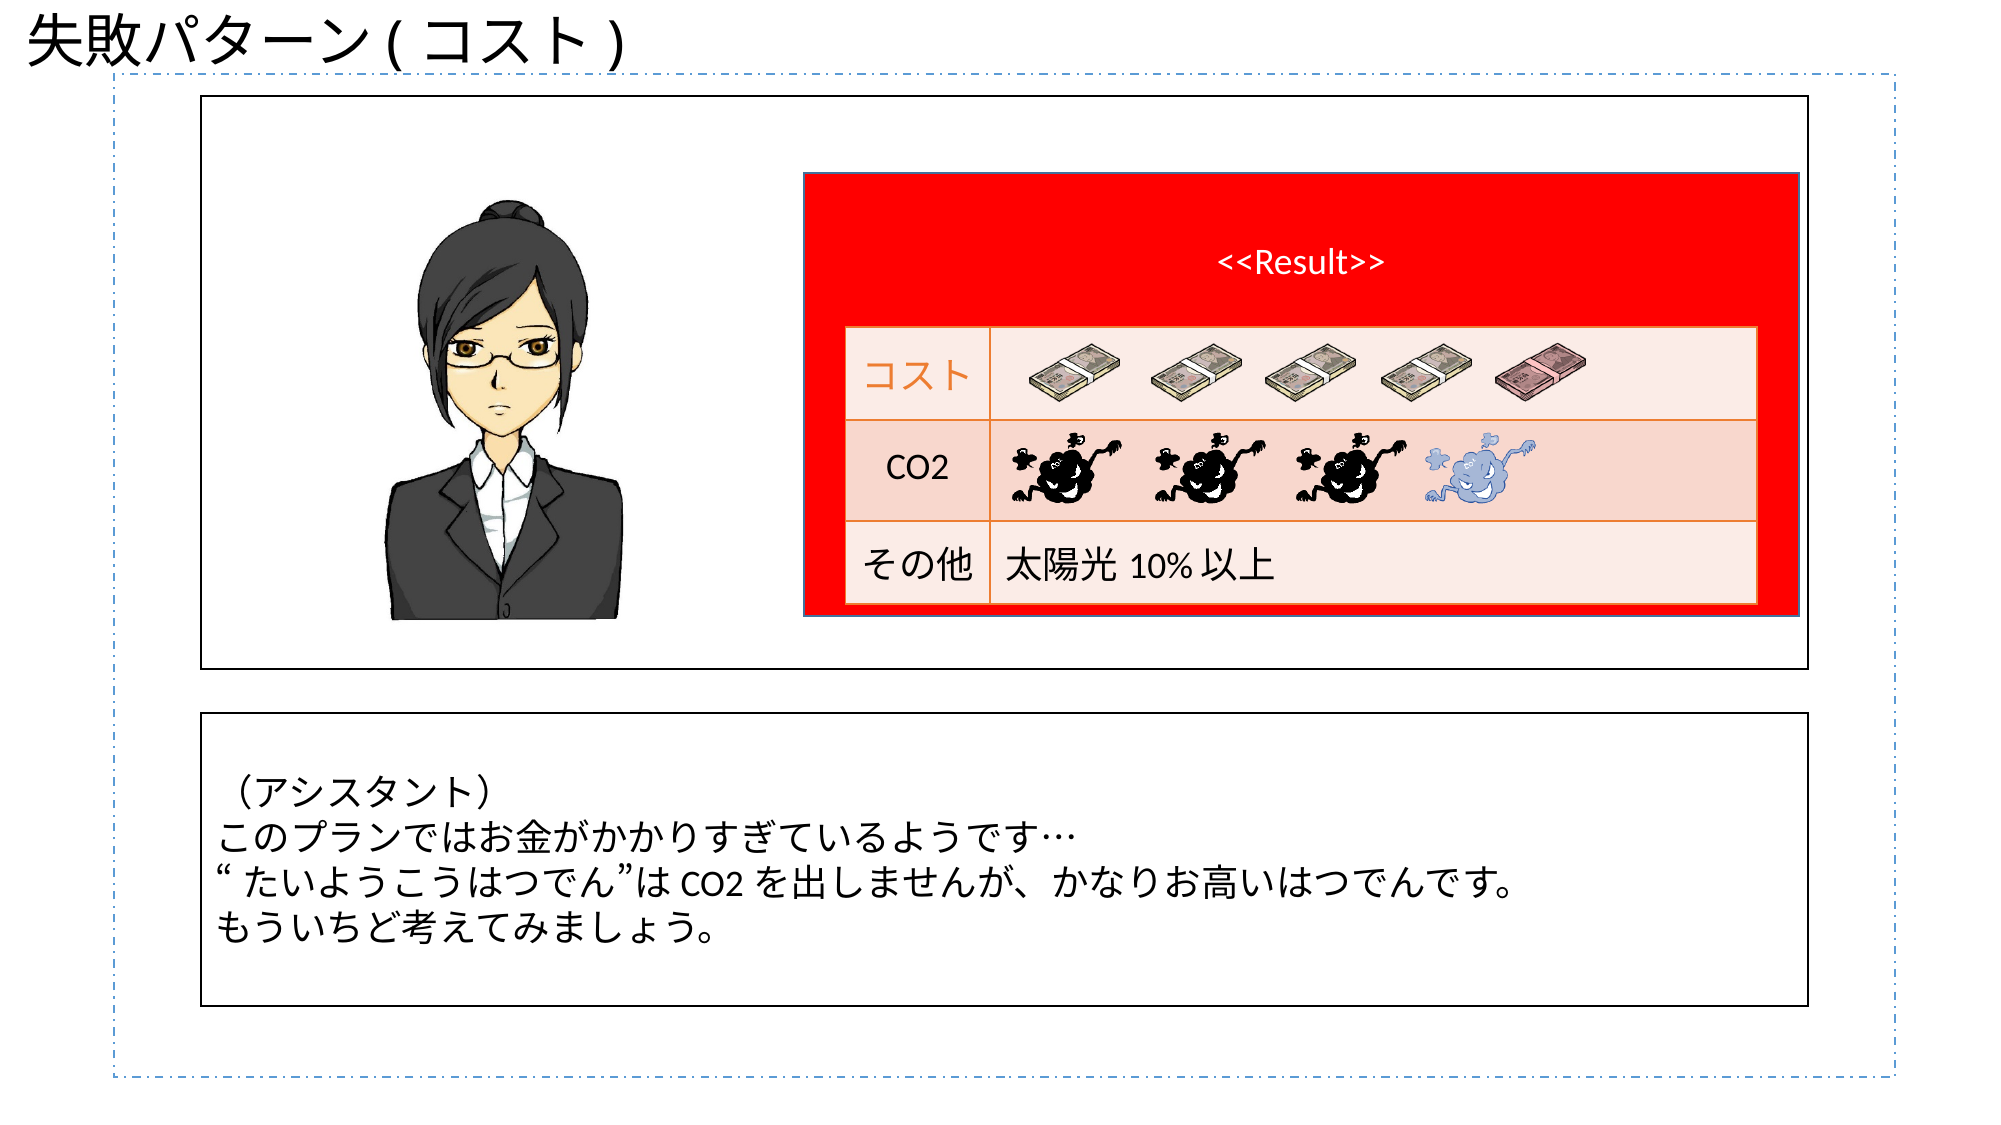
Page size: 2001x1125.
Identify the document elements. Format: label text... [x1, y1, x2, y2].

picture [282, 138, 795, 651]
picture [1423, 431, 1537, 504]
text_box 失敗パターン(コスト) [11, 4, 1737, 223]
table_cell [991, 421, 1756, 520]
picture [1381, 327, 1472, 418]
text_box [113, 73, 1896, 1078]
text_box 背景（総理官邸） [200, 95, 1809, 670]
picture [1153, 431, 1266, 504]
text_box （アシスタント） このプランではお金がかかりすぎているようです… “たいようこうはつでん”はCO2を出しませんが、かなりお高いはつでんです。 もういちど考えてみましょう。 [200, 712, 1809, 1007]
table_cell その他 [846, 522, 989, 603]
table_header [991, 328, 1756, 419]
picture [1009, 431, 1123, 504]
table_cell 太陽光10%以上 [991, 522, 1756, 603]
picture [1265, 327, 1356, 418]
picture [1029, 327, 1120, 418]
text_box <<Result>> [803, 172, 1800, 617]
picture [1495, 326, 1586, 418]
picture [1294, 431, 1408, 504]
table_header コスト [846, 328, 989, 419]
picture [1151, 327, 1242, 418]
table_cell CO2 [846, 421, 989, 520]
